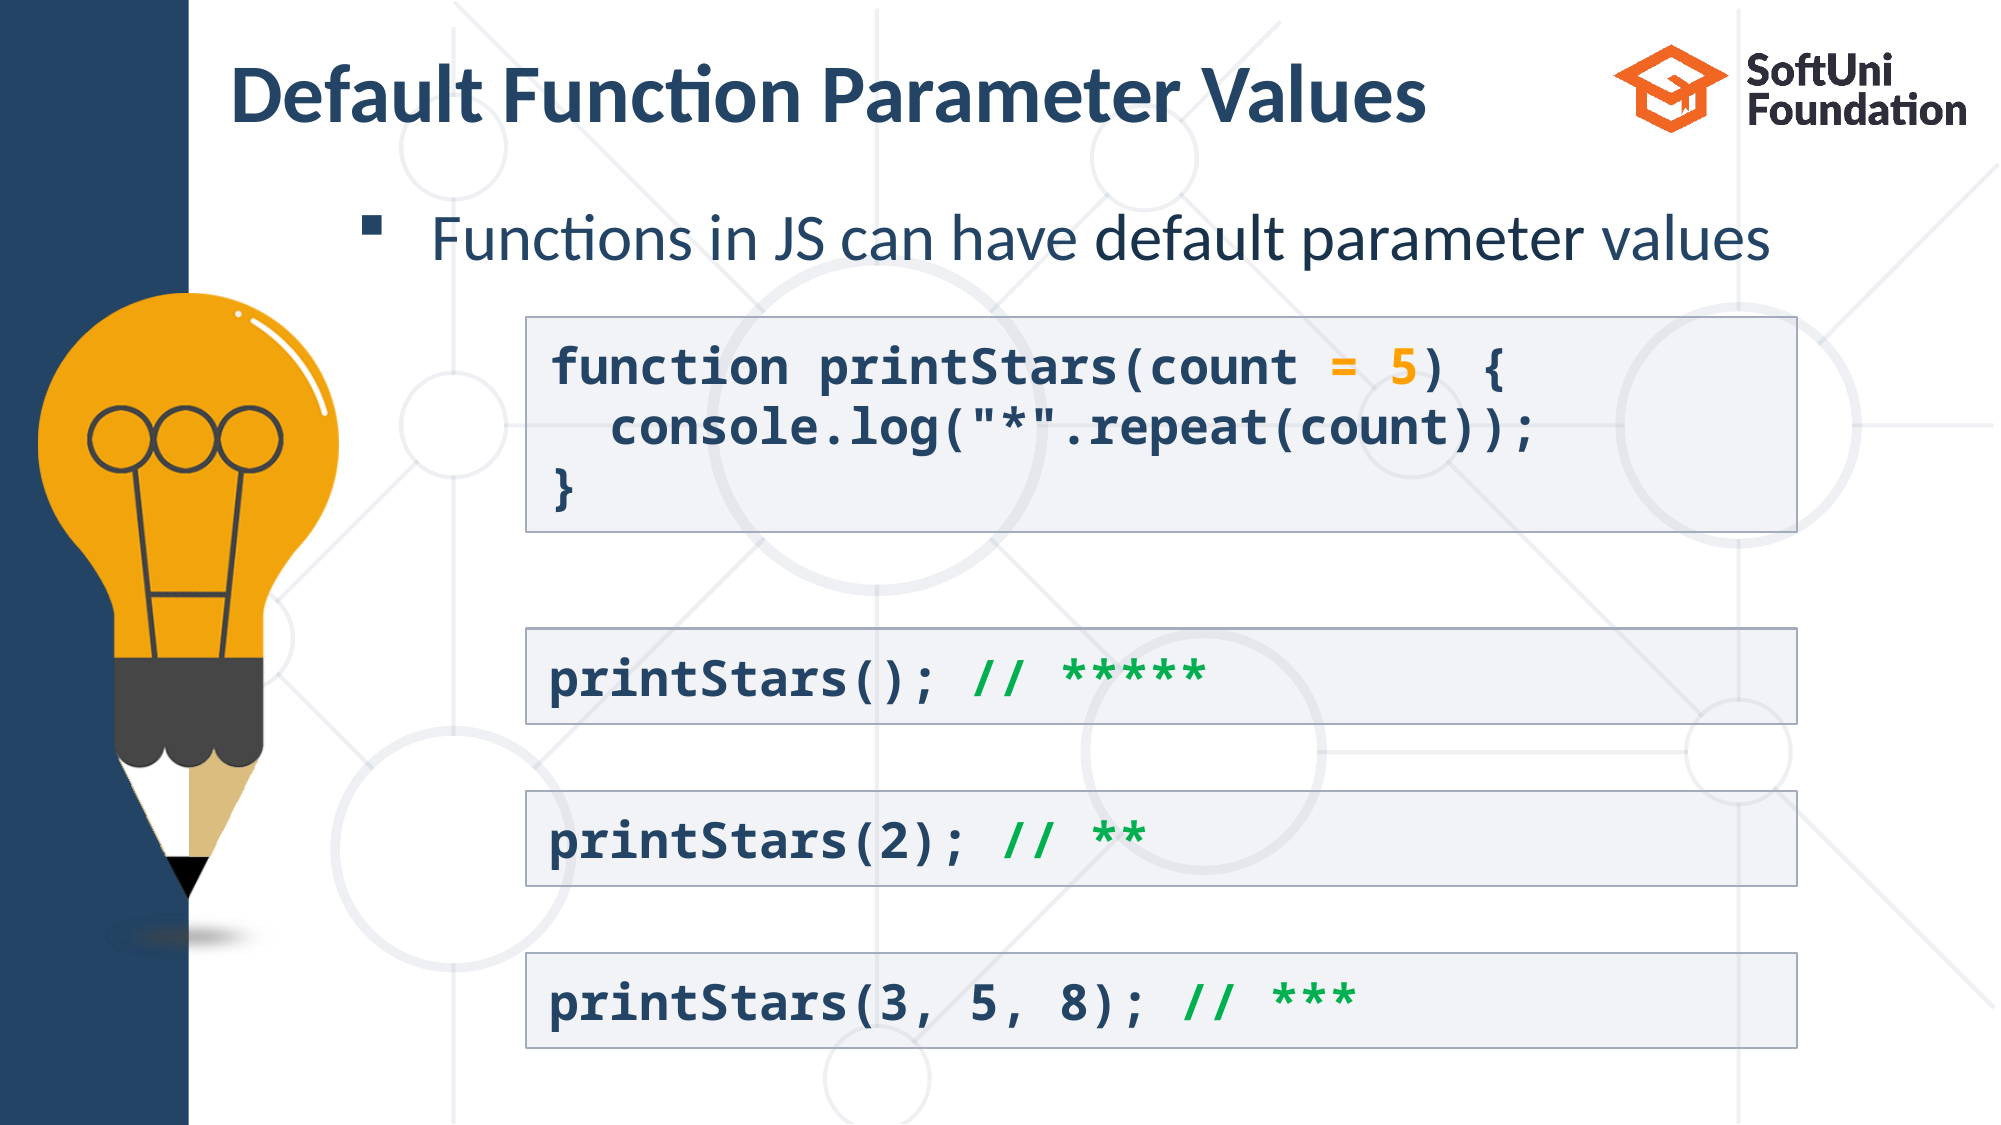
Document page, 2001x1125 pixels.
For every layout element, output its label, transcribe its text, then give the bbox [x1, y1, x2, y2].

title Default Function Parameter Values [212, 16, 1591, 162]
text_box printStars(); // ***** [525, 628, 1798, 724]
text_box function printStars(count = 5) { console.log("*".repeat(count)); } [525, 316, 1798, 533]
picture [38, 293, 338, 961]
text_box printStars(3, 5, 8); // *** [525, 952, 1798, 1049]
list Functions in JS can have default parameter values [338, 183, 1968, 1050]
text_box printStars(2); // ** [525, 790, 1798, 887]
picture [1613, 44, 1966, 133]
